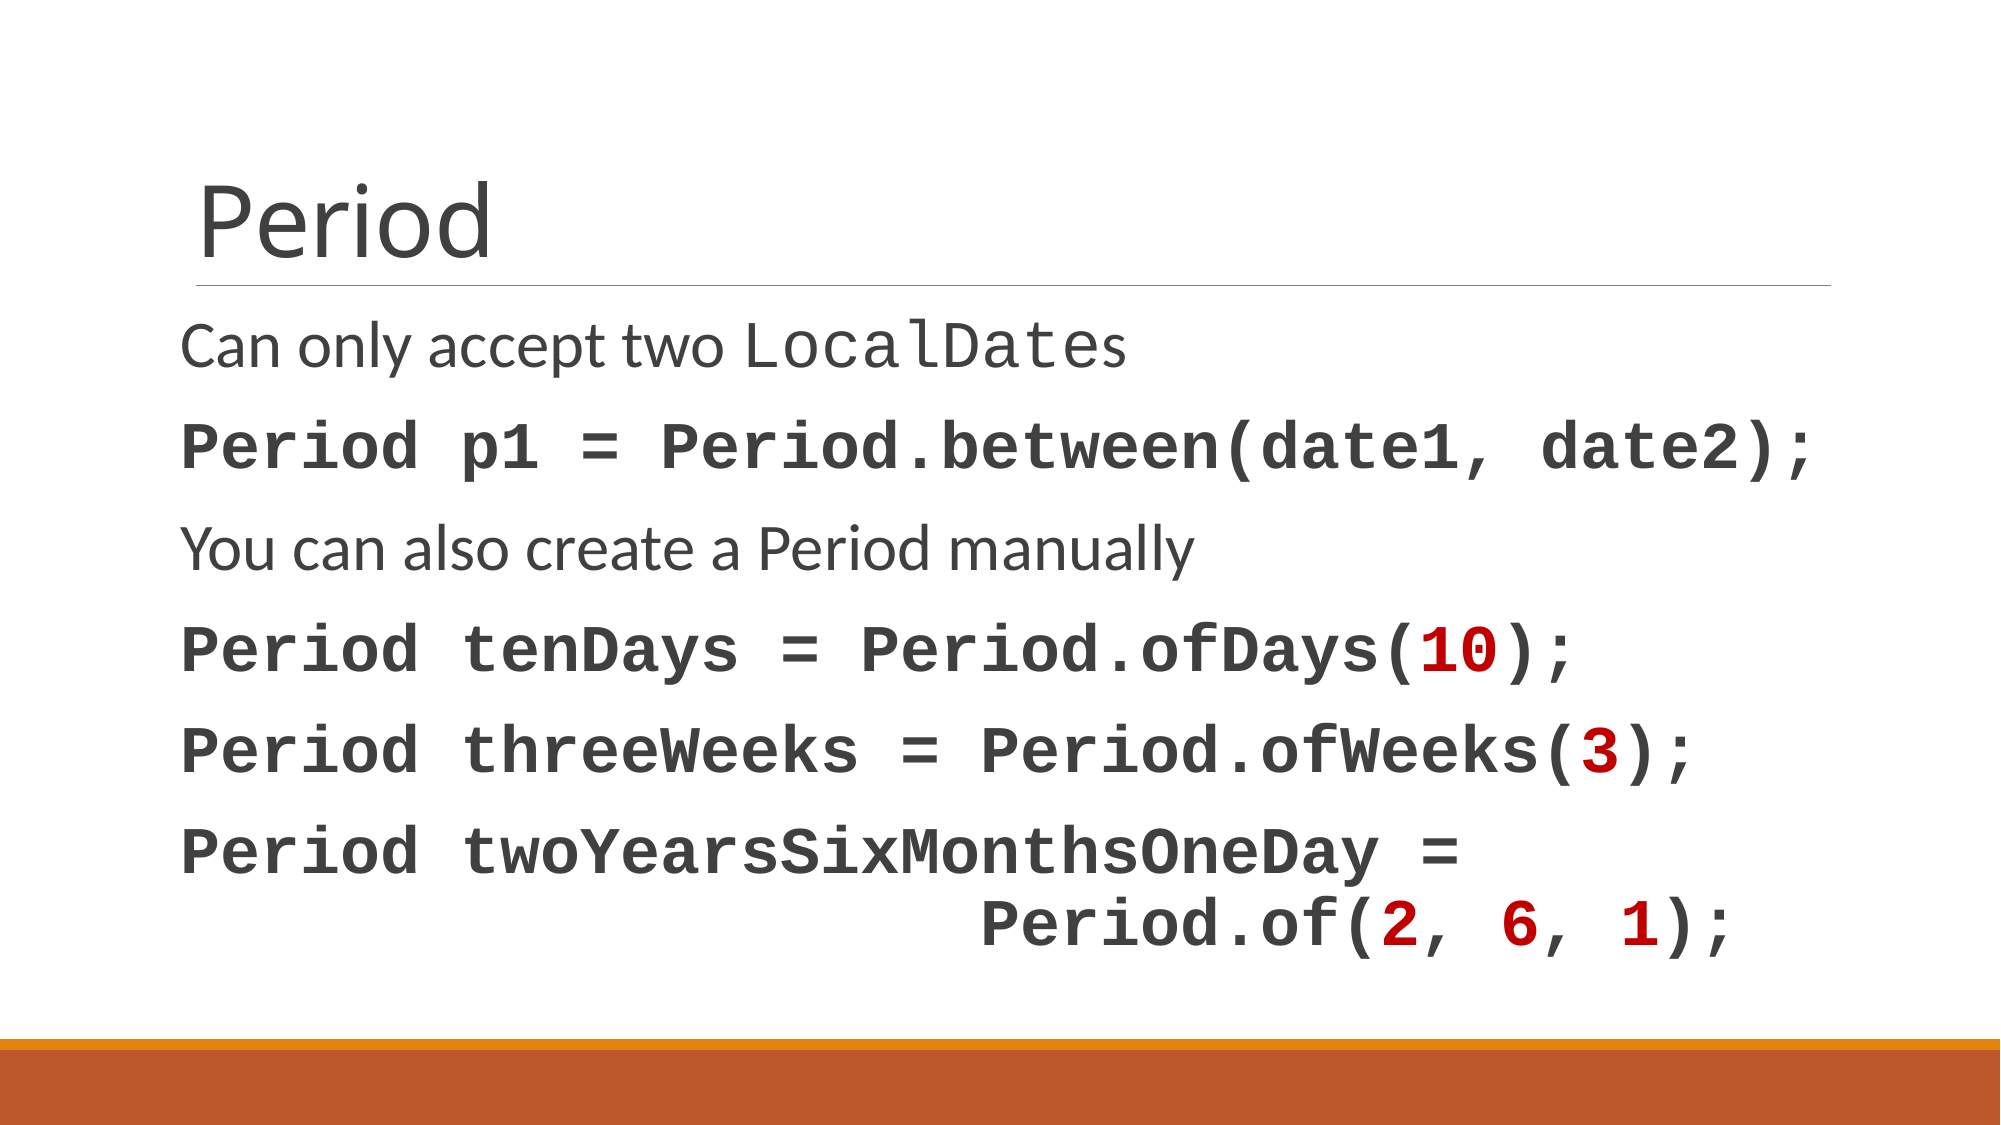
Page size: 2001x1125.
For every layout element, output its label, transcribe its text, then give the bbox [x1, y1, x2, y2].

title Period [180, 47, 1830, 285]
list Can only accept two LocalDates Period p1 = Period.between(date1, date2); You can also create a Period manually Period tenDays = Period.ofDays(10); Period threeWeeks = Period.ofWeeks(3); Period twoYearsSixMonthsOneDay = Period.of(2, 6, 1); [180, 302, 1830, 963]
